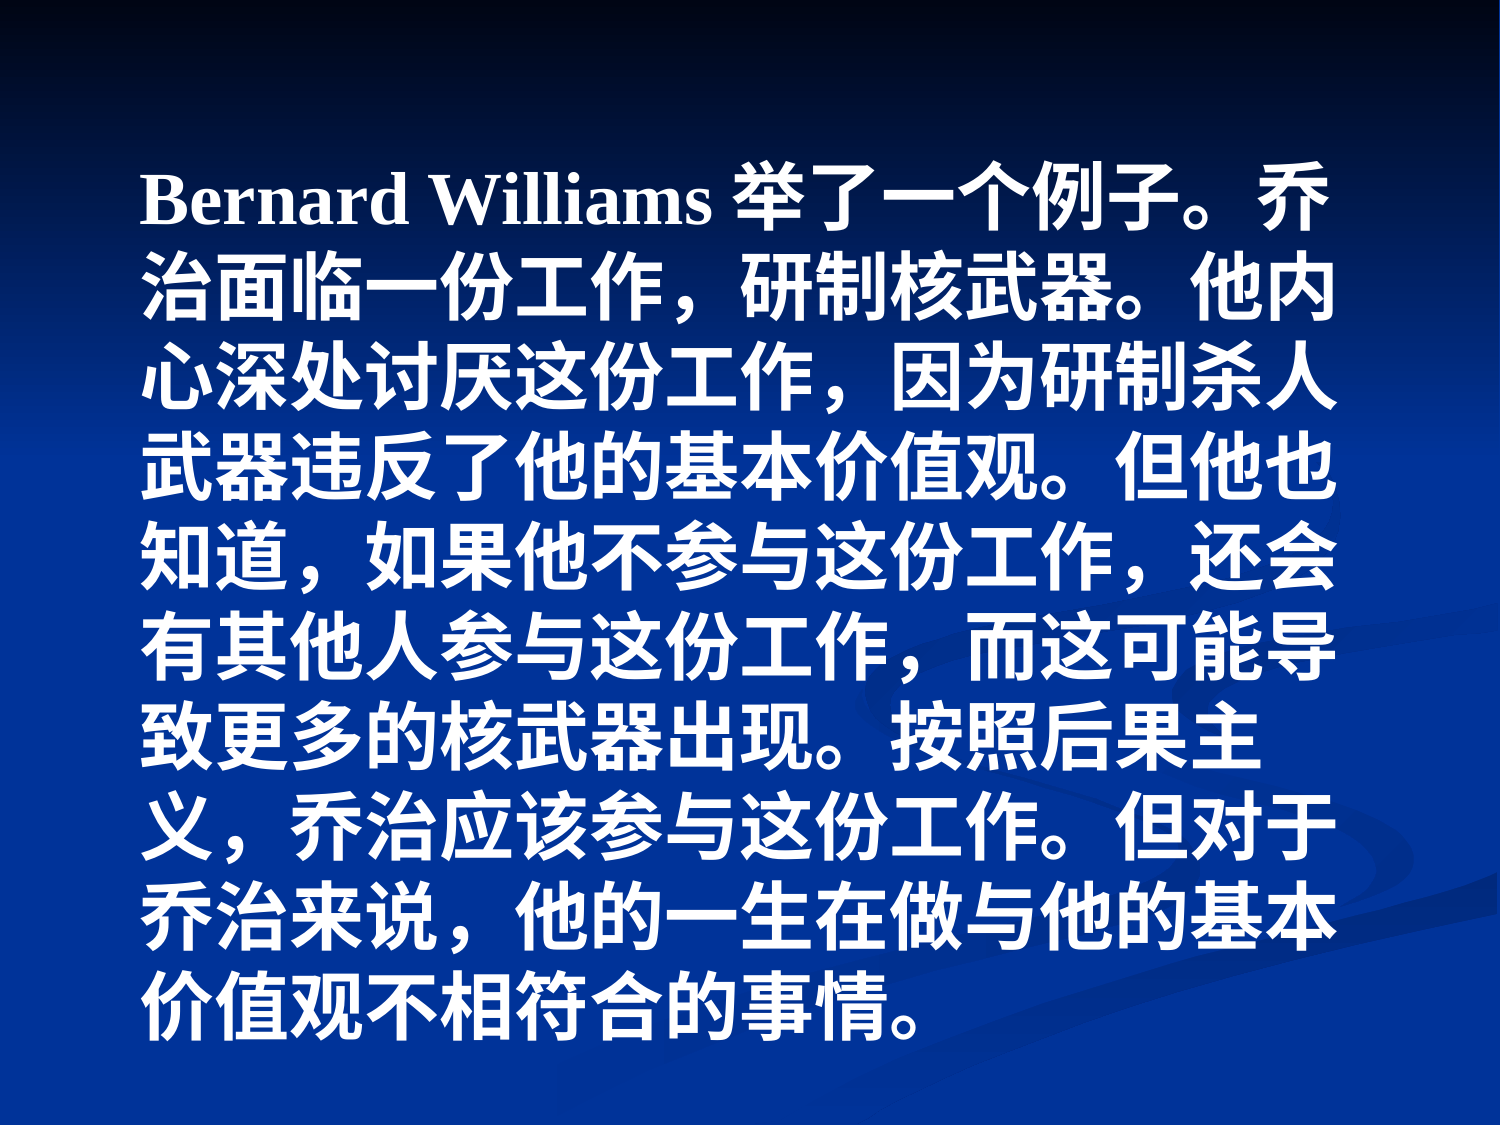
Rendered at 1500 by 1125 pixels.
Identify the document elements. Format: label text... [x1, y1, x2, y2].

text_box Bernard Williams举了一个例子。乔治面临一份工作，研制核武器。他内心深处讨厌这份工作，因为研制杀人武器违反了他的基本价值观。但他也知道，如果他不参与这份工作，还会有其他人参与这份工作，而这可能导致更多的核武器出现。按照后果主义，乔治应该参与这份工作。但对于乔治来说，他的一生在做与他的基本价值观不相符合的事情。 [124, 62, 1388, 1058]
